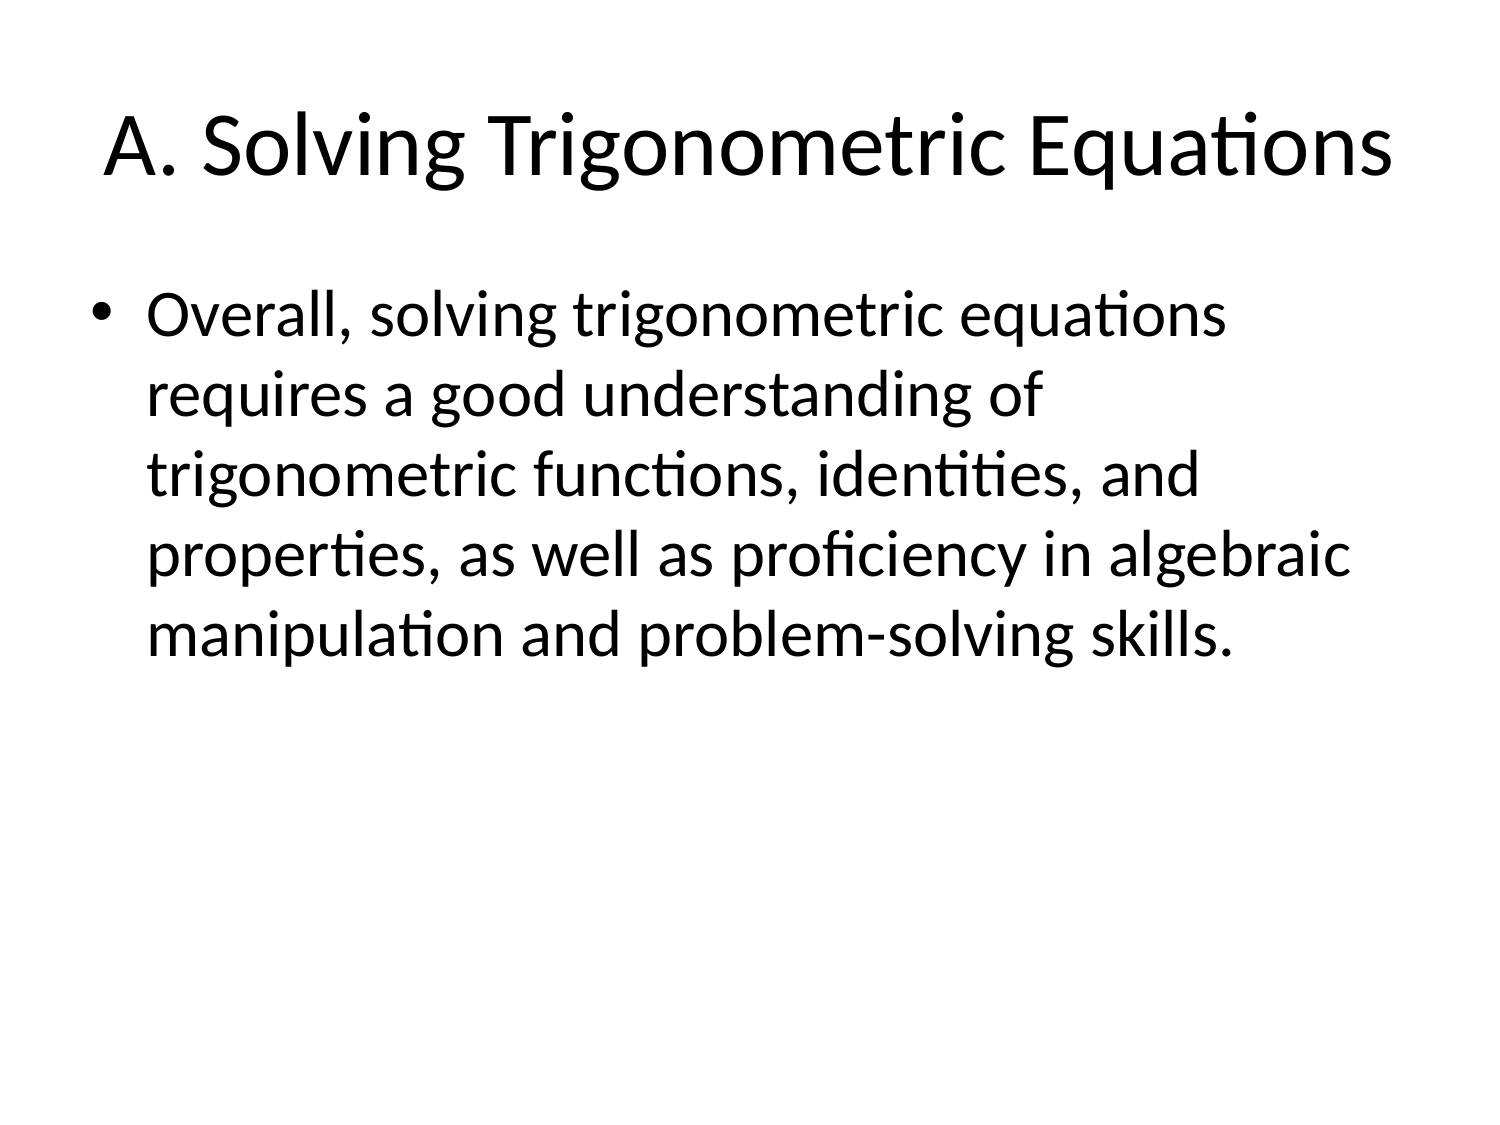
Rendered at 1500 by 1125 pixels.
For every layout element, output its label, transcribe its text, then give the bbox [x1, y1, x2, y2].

title A. Solving Trigonometric Equations [75, 45, 1425, 233]
list Overall, solving trigonometric equations requires a good understanding of trigonometric functions, identities, and properties, as well as proficiency in algebraic manipulation and problem-solving skills. [75, 262, 1425, 1005]
